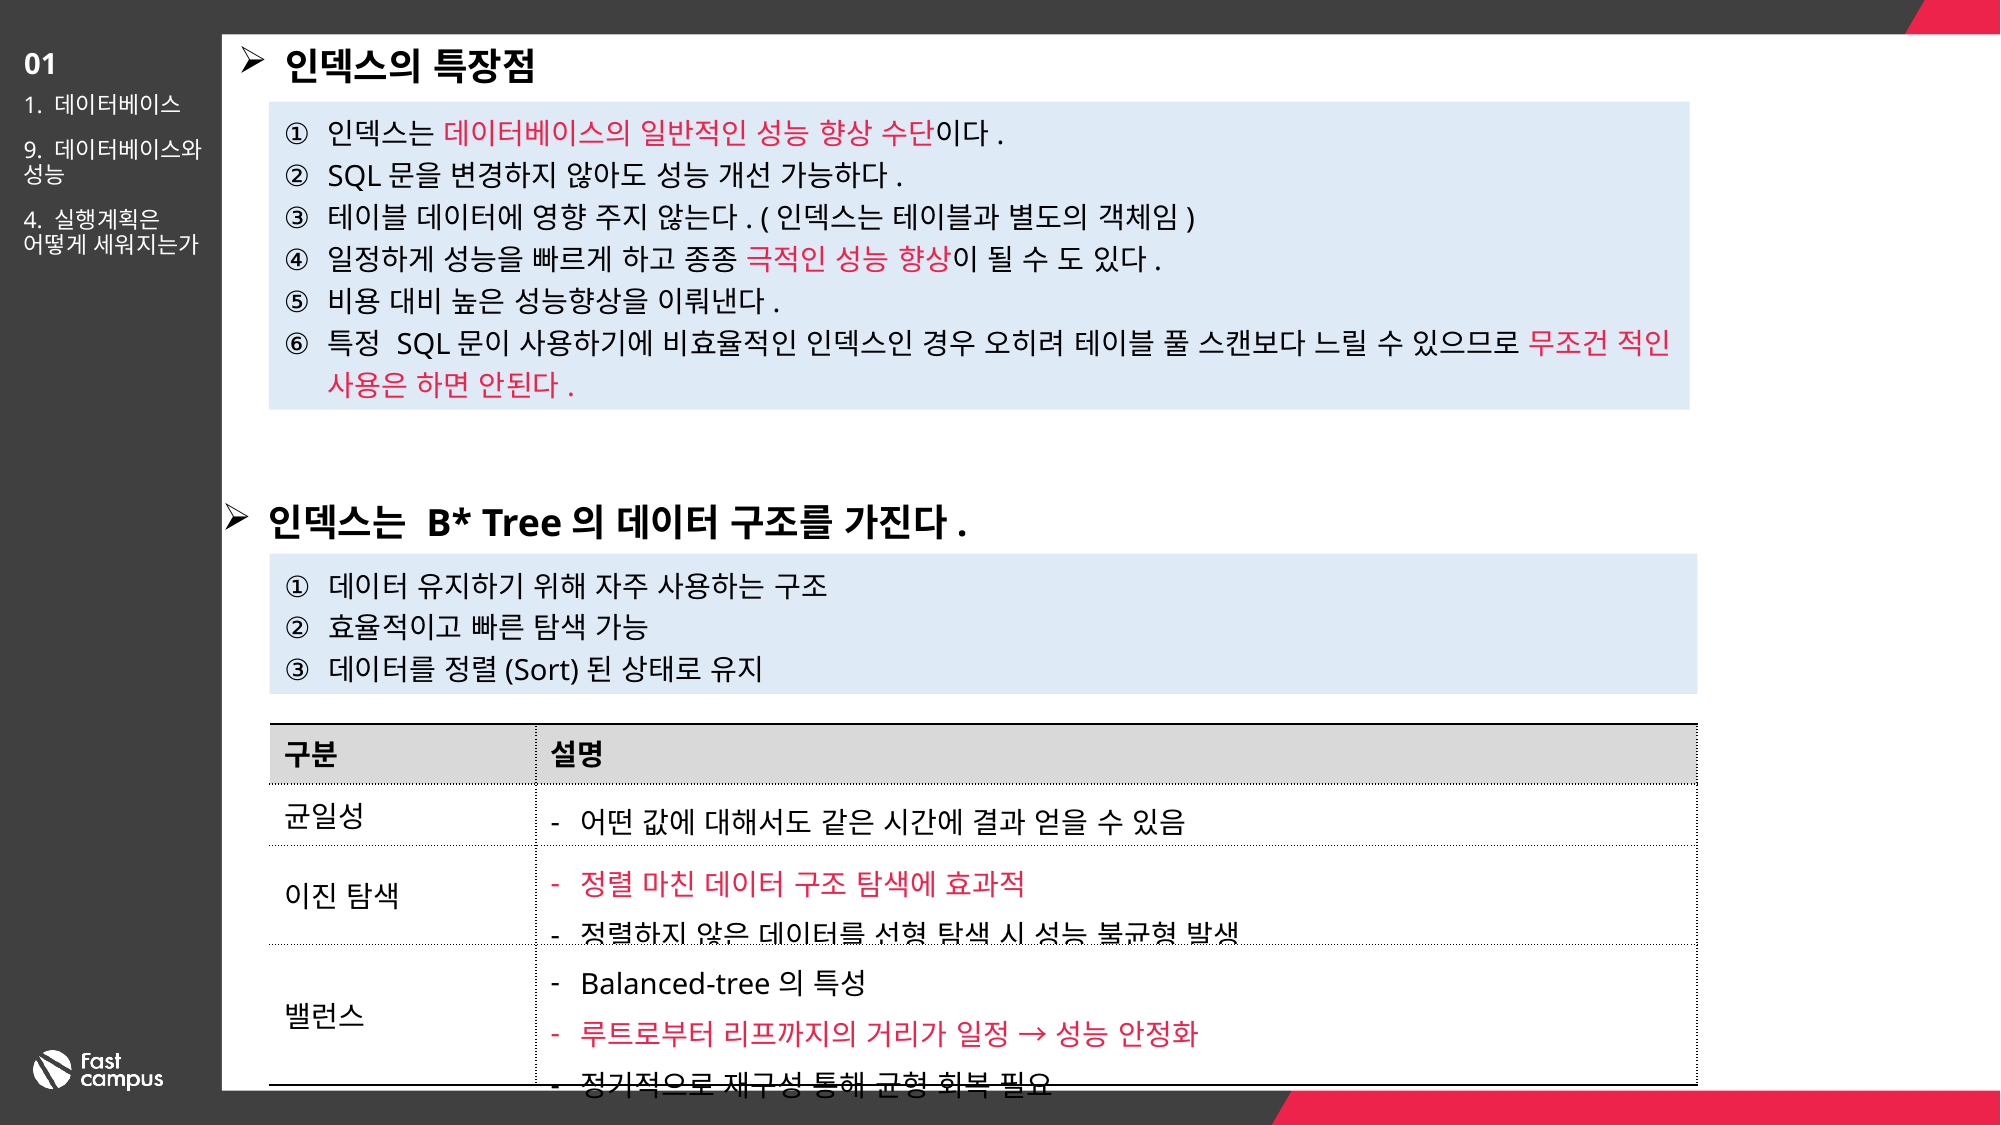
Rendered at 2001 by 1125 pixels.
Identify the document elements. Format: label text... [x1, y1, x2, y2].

table_cell 어떤 값에 대해서도 같은 시간에 결과 얻을 수 있음 [536, 784, 1697, 845]
table_cell 밸런스 [270, 944, 536, 1084]
text_box 데이터 유지하기 위해 자주 사용하는 구조 효율적이고 빠른 탐색 가능 데이터를 정렬(Sort)된 상태로 유지 [269, 553, 1698, 695]
text_box 인덱스는 B* Tree의 데이터 구조를 가진다. [207, 491, 983, 552]
table_cell 정렬 마친 데이터 구조 탐색에 효과적 정렬하지 않은 데이터를 선형 탐색 시 성능 불균형 발생 [536, 845, 1697, 944]
table_cell 균일성 [270, 784, 536, 845]
list 01 [9, 41, 223, 86]
table_header 구분 [270, 725, 536, 784]
picture [33, 1050, 163, 1091]
text_box 인덱스는 데이터베이스의 일반적인 성능 향상 수단이다. SQL문을 변경하지 않아도 성능 개선 가능하다. 테이블 데이터에 영향 주지 않는다. (인덱스는 테이블과 별도의 객체임) 일정하게 성능을 빠르게 하고 종종 극적인 성능 향상이 될 수 도 있다. 비용 대비 높은 성능향상을 이뤄낸다. 특정 SQL문이 사용하기에 비효율적인 인덱스인 경우 오히려 테이블 풀 스캔보다 느릴 수 있으므로 무조건 적인 사용은 하면 안된다. [268, 101, 1690, 410]
list 1. 데이터베이스 9. 데이터베이스와 성능 4. 실행계획은 어떻게 세워지는가 [8, 86, 229, 291]
table_cell Balanced-tree의 특성 루트로부터 리프까지의 거리가 일정 → 성능 안정화 정기적으로 재구성 통해 균형 회복 필요 [536, 944, 1697, 1084]
table_header 설명 [536, 725, 1697, 784]
table_cell 이진 탐색 [270, 845, 536, 944]
text_box 인덱스의 특장점 [223, 35, 552, 96]
